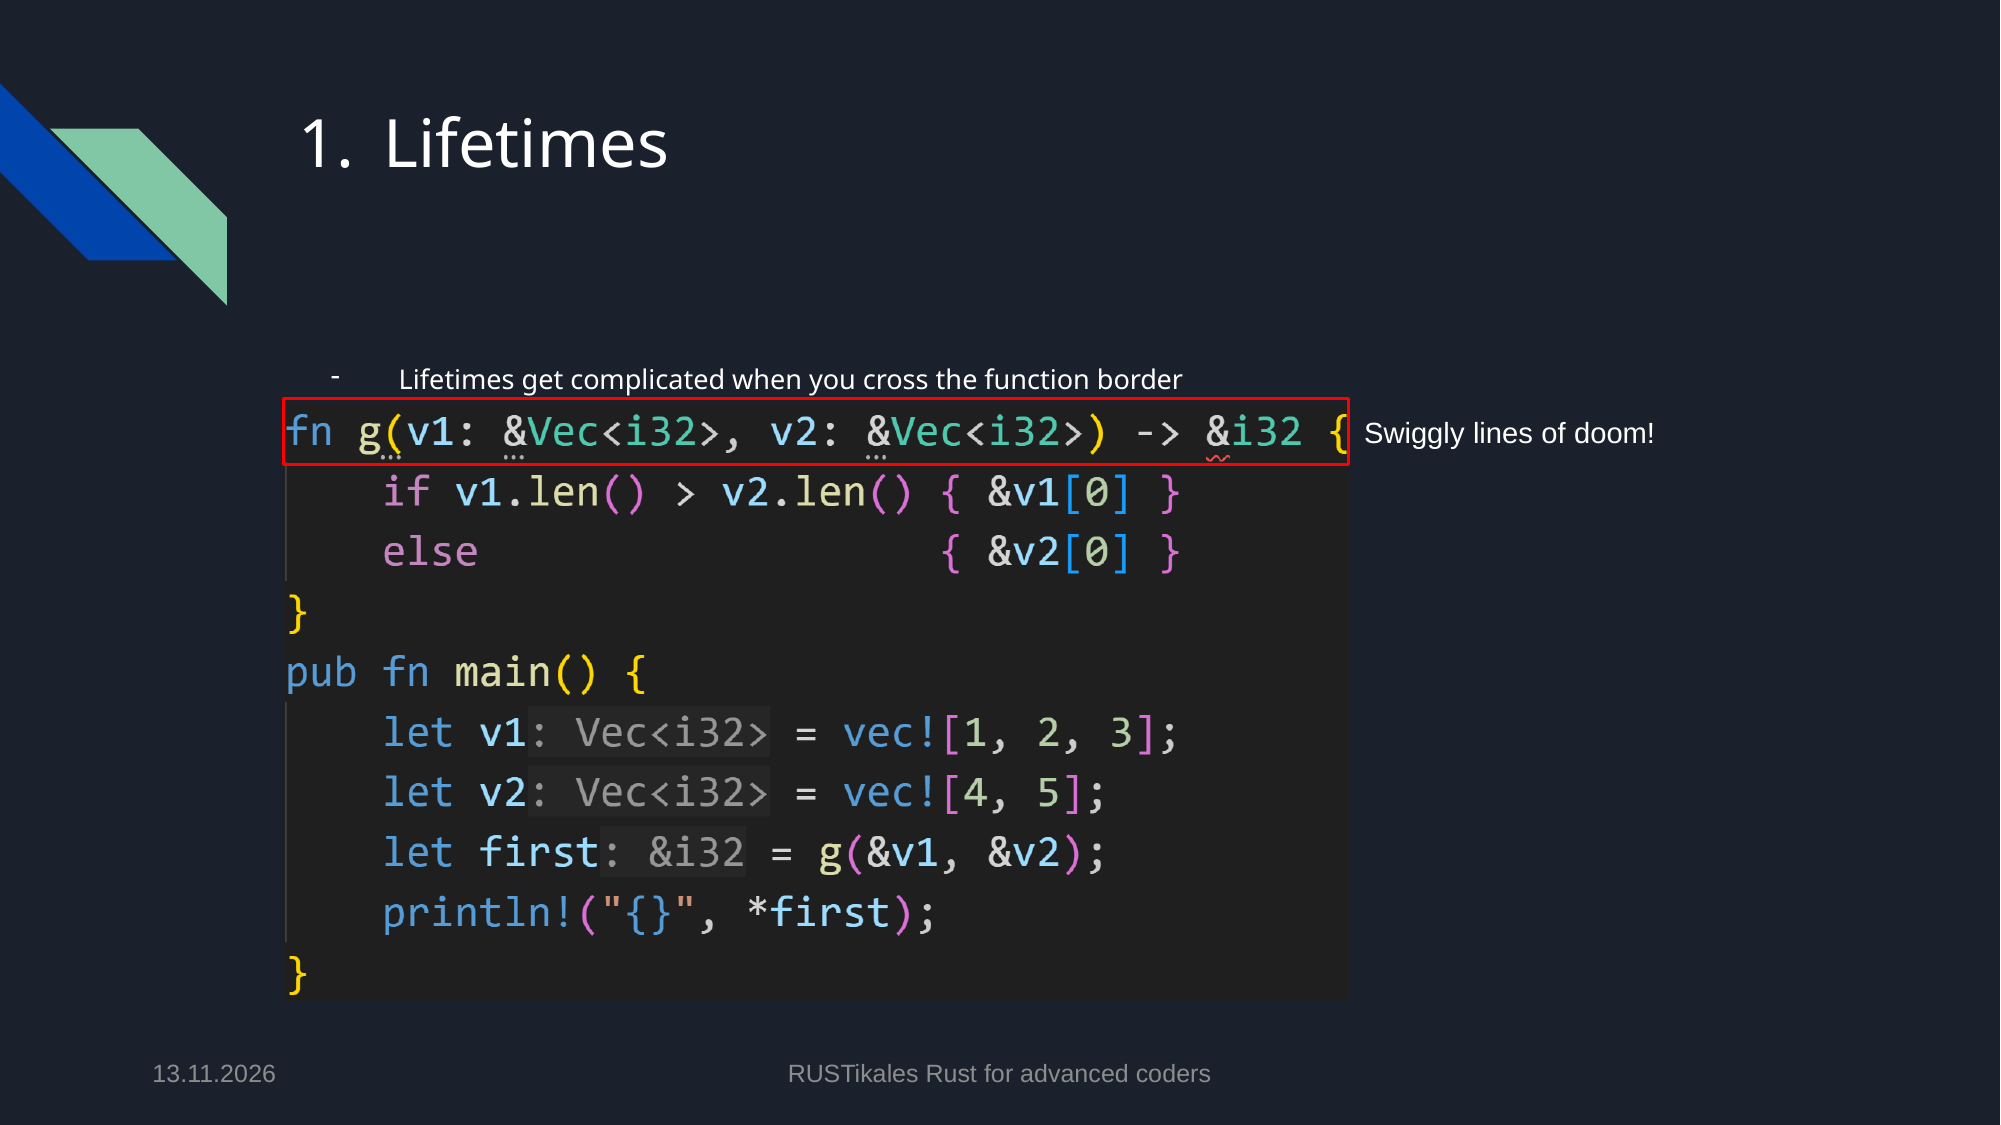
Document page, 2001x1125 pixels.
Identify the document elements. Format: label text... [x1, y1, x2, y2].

list Lifetimes get complicated when you cross the function border [283, 342, 1824, 980]
title Lifetimes [283, 86, 1824, 287]
text_box [282, 396, 1351, 404]
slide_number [137, 1042, 588, 1103]
picture [283, 403, 1349, 1002]
text_box Swiggly lines of doom! [1353, 407, 1671, 457]
footer RUSTikales Rust for advanced coders [662, 1042, 1338, 1103]
